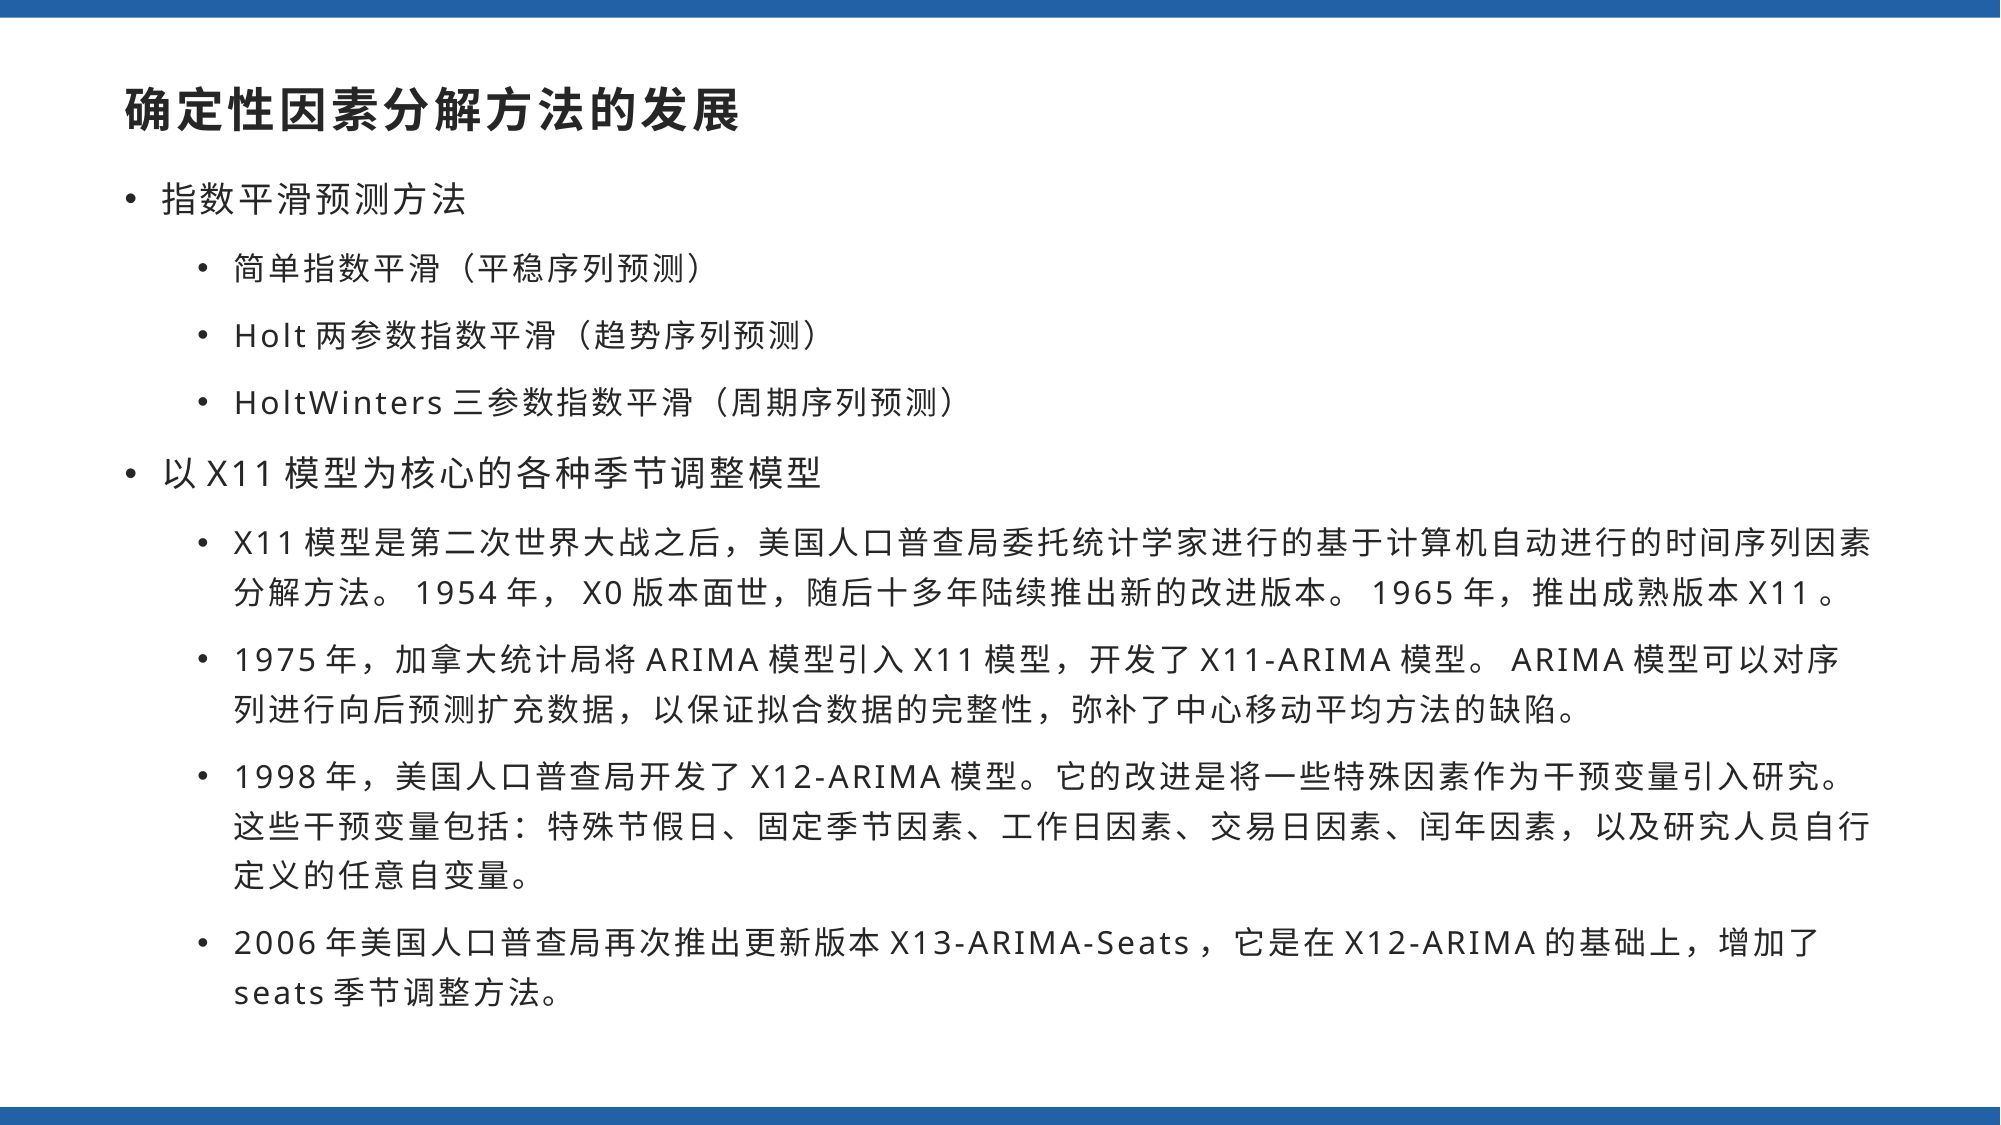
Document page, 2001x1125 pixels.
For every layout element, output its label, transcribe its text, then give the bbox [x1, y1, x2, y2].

list 指数平滑预测方法 简单指数平滑（平稳序列预测） Holt两参数指数平滑（趋势序列预测） HoltWinters三参数指数平滑（周期序列预测） 以X11模型为核心的各种季节调整模型 X11模型是第二次世界大战之后，美国人口普查局委托统计学家进行的基于计算机自动进行的时间序列因素分解方法。1954年，X0版本面世，随后十多年陆续推出新的改进版本。1965年，推出成熟版本X11。 1975年，加拿大统计局将ARIMA模型引入X11模型，开发了X11-ARIMA模型。ARIMA模型可以对序列进行向后预测扩充数据，以保证拟合数据的完整性，弥补了中心移动平均方法的缺陷。 1998年，美国人口普查局开发了X12-ARIMA模型。它的改进是将一些特殊因素作为干预变量引入研究。这些干预变量包括：特殊节假日、固定季节因素、工作日因素、交易日因素、闰年因素，以及研究人员自行定义的任意自变量。 2006年美国人口普查局再次推出更新版本X13-ARIMA-Seats，它是在X12-ARIMA的基础上，增加了seats季节调整方法。 [109, 156, 1891, 1078]
title 确定性因素分解方法的发展 [109, 72, 1891, 146]
